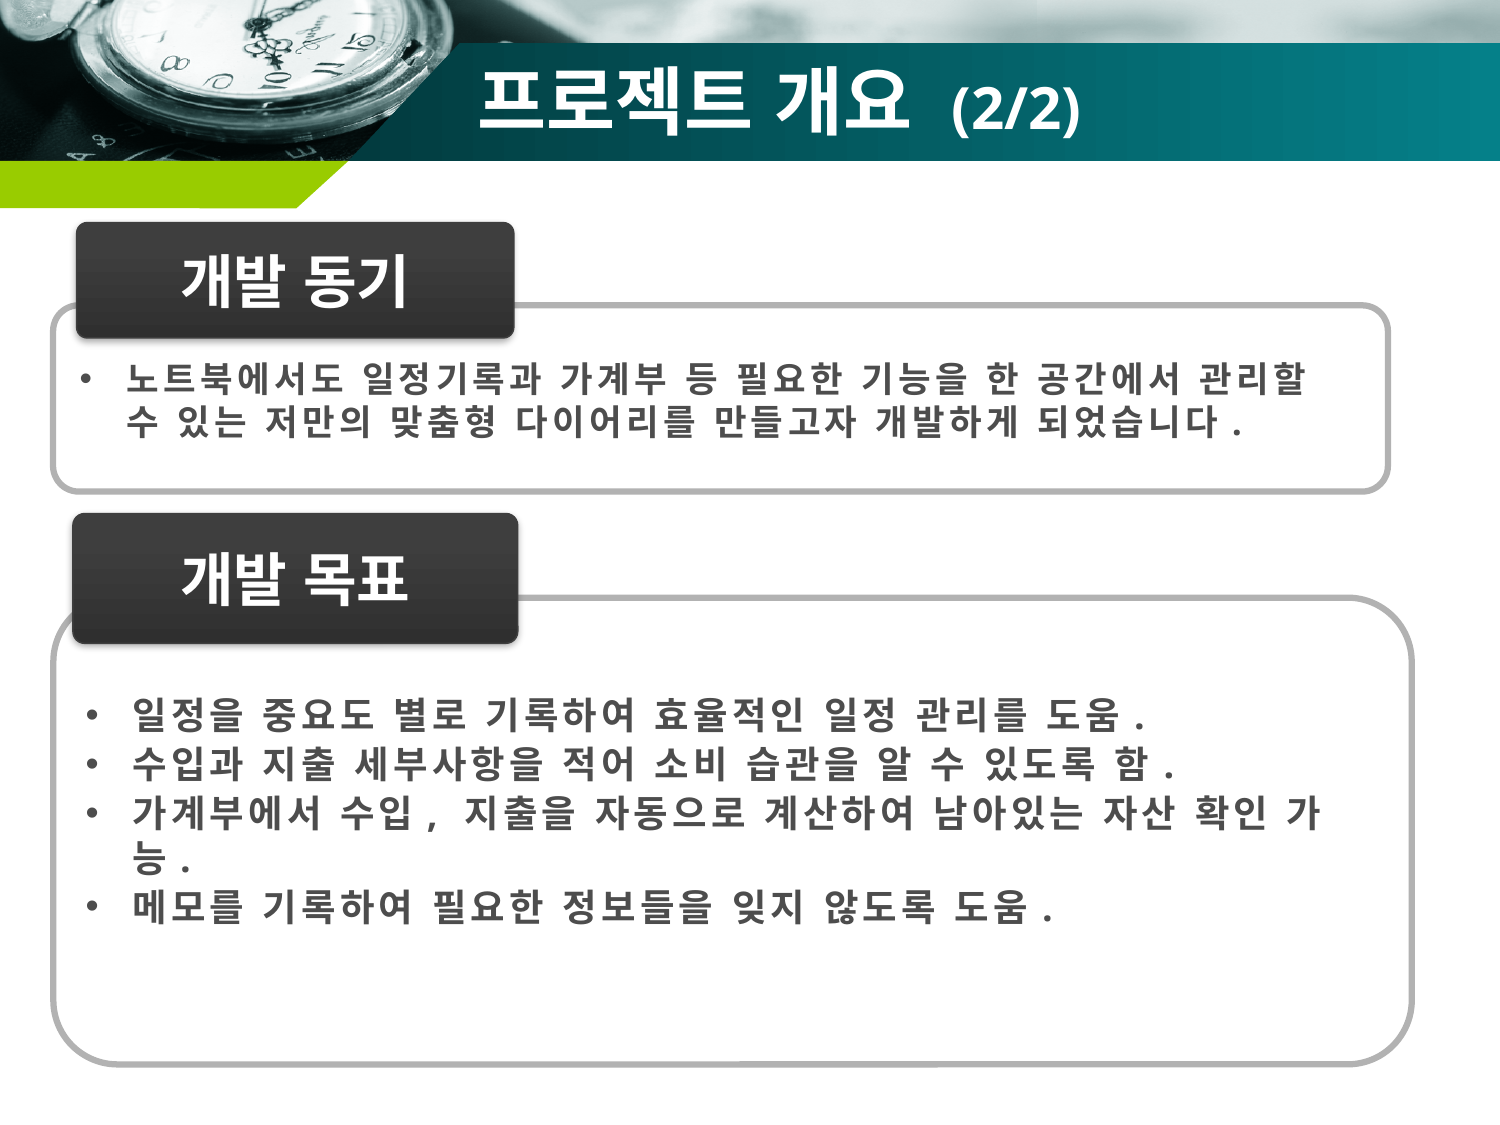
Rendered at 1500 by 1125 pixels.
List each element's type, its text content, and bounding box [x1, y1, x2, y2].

text_box [96, 643, 1431, 989]
title 프로젝트 개요 (2/2) [462, 53, 1463, 147]
text_box 개발 동기 [75, 221, 515, 339]
text_box [81, 352, 1394, 510]
text_box 개발 목표 [72, 512, 519, 645]
text_box [53, 305, 1388, 492]
text_box [53, 622, 1412, 1065]
text_box [520, 597, 1409, 643]
picture [0, 0, 1500, 160]
text_box 일정을 중요도 별로 기록하여 효율적인 일정 관리를 도움. 수입과 지출 세부사항을 적어 소비 습관을 알 수 있도록 함. 가계부에서 수입, 지출을 자동으로 계산하여 남아있는 자산 확인 가능. 메모를 기록하여 필요한 정보들을 잊지 않도록 도움. [70, 684, 1394, 936]
text_box 노트북에서도 일정기록과 가계부 등 필요한 기능을 한 공간에서 관리할 수 있는 저만의 맞춤형 다이어리를 만들고자 개발하게 되었습니다. [64, 349, 1365, 450]
